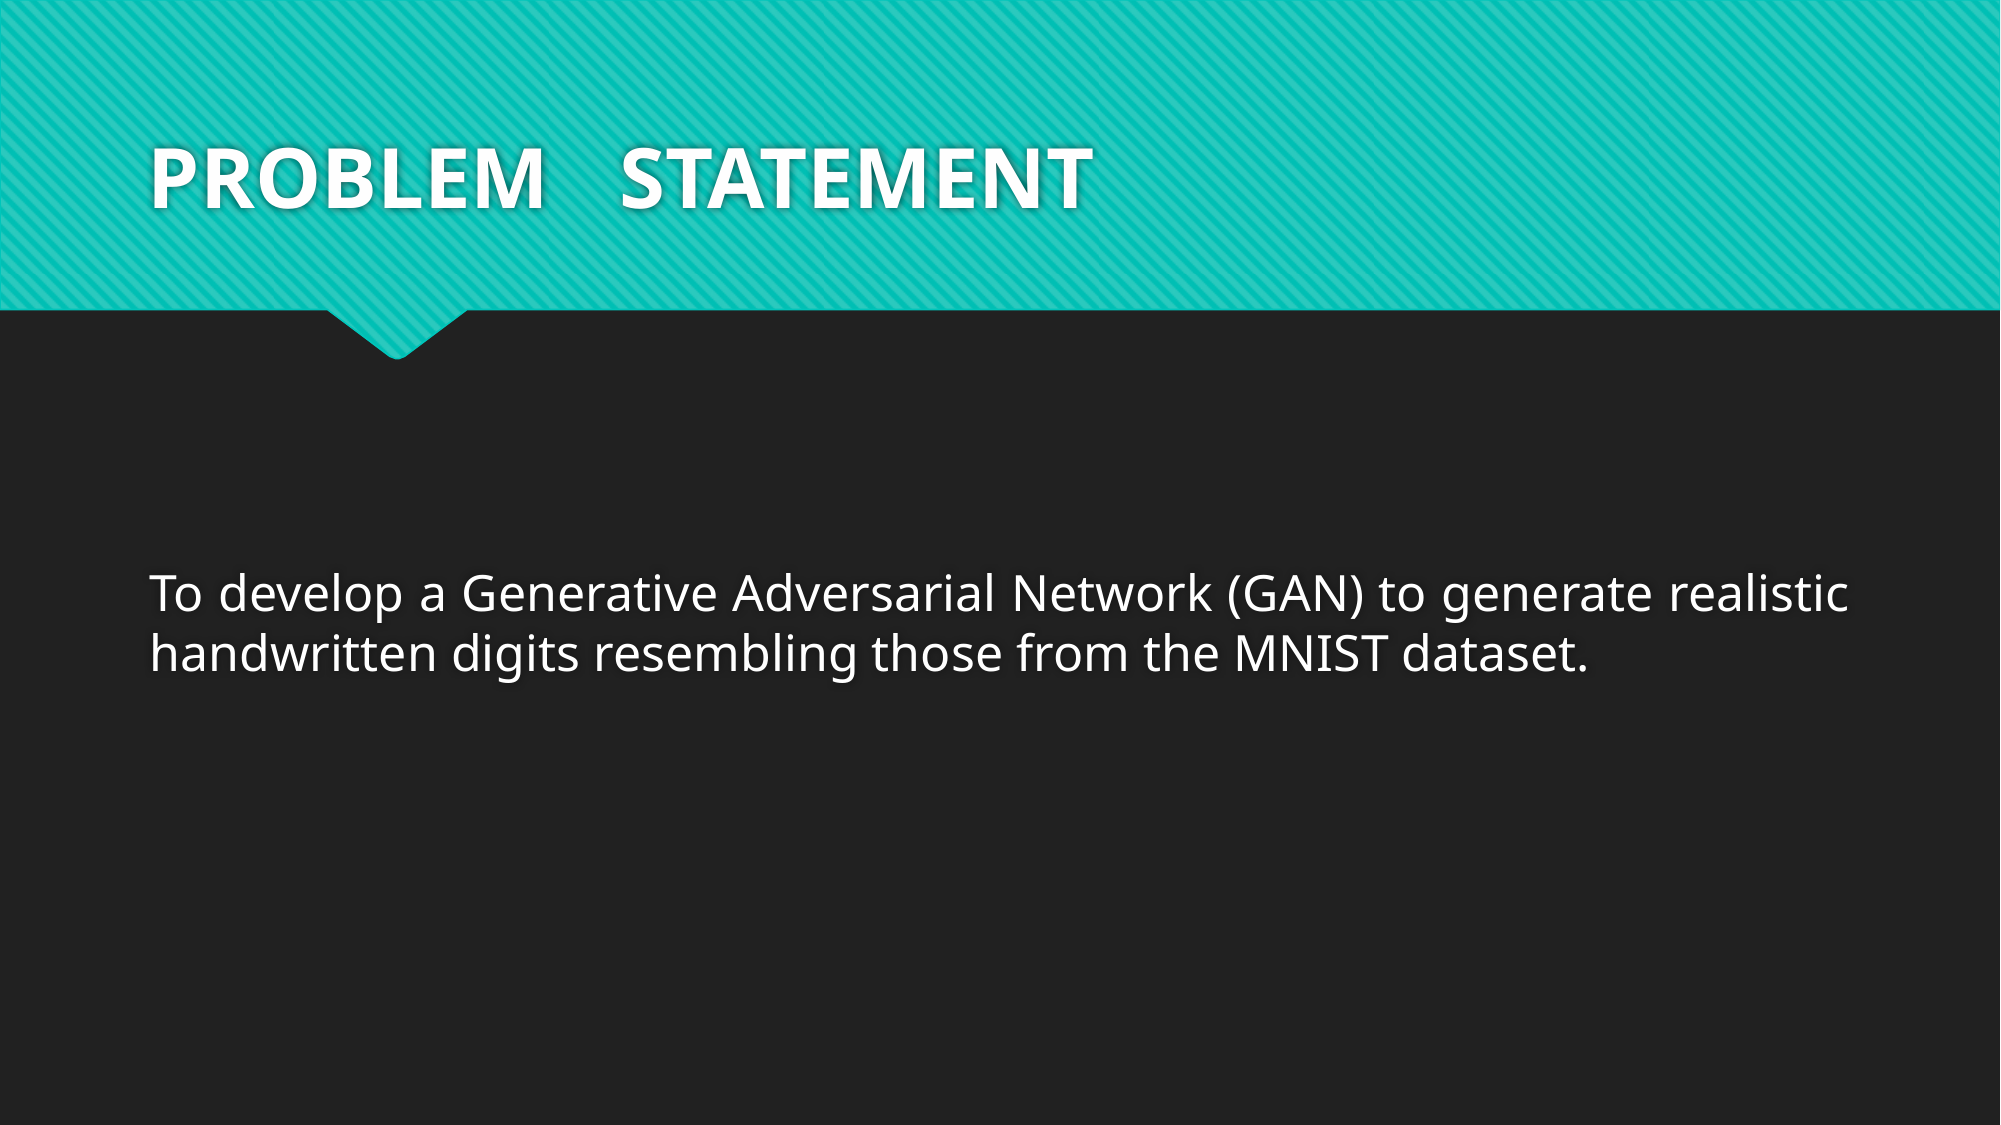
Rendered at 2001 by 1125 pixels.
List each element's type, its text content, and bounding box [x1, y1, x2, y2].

title PROBLEM STATEMENT [132, 73, 1868, 233]
list To develop a Generative Adversarial Network (GAN) to generate realistic handwritten digits resembling those from the MNIST dataset. [134, 364, 1866, 962]
